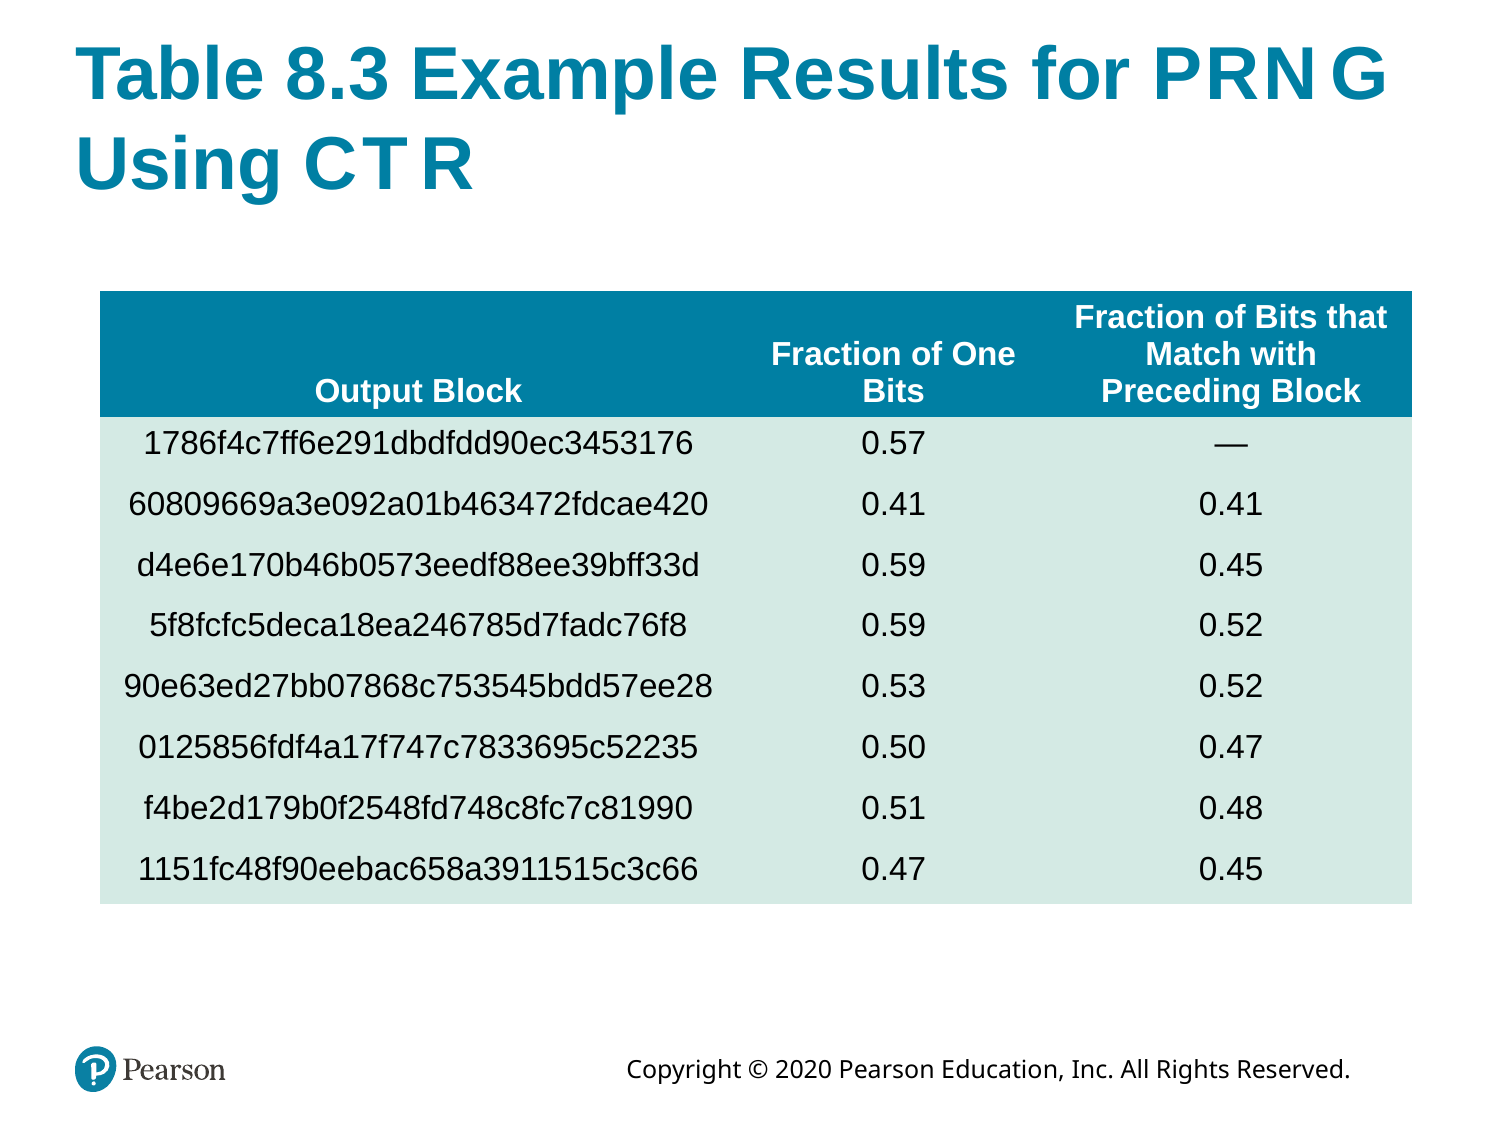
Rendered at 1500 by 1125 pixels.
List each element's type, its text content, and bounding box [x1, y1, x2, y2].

table_cell 0.47 [737, 843, 1050, 904]
table_header Fraction of One Bits [737, 291, 1050, 417]
table_cell 0.41 [737, 478, 1050, 539]
table_header Output Block [100, 291, 737, 417]
table_cell 1786f4c7ff6e291dbdfdd90ec3453176 [100, 417, 737, 478]
table_header Fraction of Bits that Match with Preceding Block [1050, 291, 1412, 417]
table_cell 1151fc48f90eebac658a3911515c3c66 [100, 843, 737, 904]
table_cell 0.59 [737, 599, 1050, 660]
table_cell 0.52 [1050, 660, 1412, 721]
title Table 8.3 Example Results for P R N G Using C T R [75, 24, 1425, 205]
table_cell f4be2d179b0f2548fd748c8fc7c81990 [100, 782, 737, 843]
table_cell 0.51 [737, 782, 1050, 843]
table_cell 0.41 [1050, 478, 1412, 539]
table_cell 0.45 [1050, 843, 1412, 904]
table_cell 0.59 [737, 539, 1050, 599]
table_cell 0.48 [1050, 782, 1412, 843]
table_cell 0.52 [1050, 599, 1412, 660]
table_cell 0125856fdf4a17f747c7833695c52235 [100, 721, 737, 782]
table_cell d4e6e170b46b0573eedf88ee39bff33d [100, 539, 737, 599]
table_cell 60809669a3e092a01b463472fdcae420 [100, 478, 737, 539]
table_cell 0.45 [1050, 539, 1412, 599]
table_cell 0.47 [1050, 721, 1412, 782]
table_cell 90e63ed27bb07868c753545bdd57ee28 [100, 660, 737, 721]
table_cell 5f8fcfc5deca18ea246785d7fadc76f8 [100, 599, 737, 660]
table_cell 0.50 [737, 721, 1050, 782]
table_cell 0.53 [737, 660, 1050, 721]
table_cell 0.57 [737, 417, 1050, 478]
table_cell — [1050, 417, 1412, 478]
